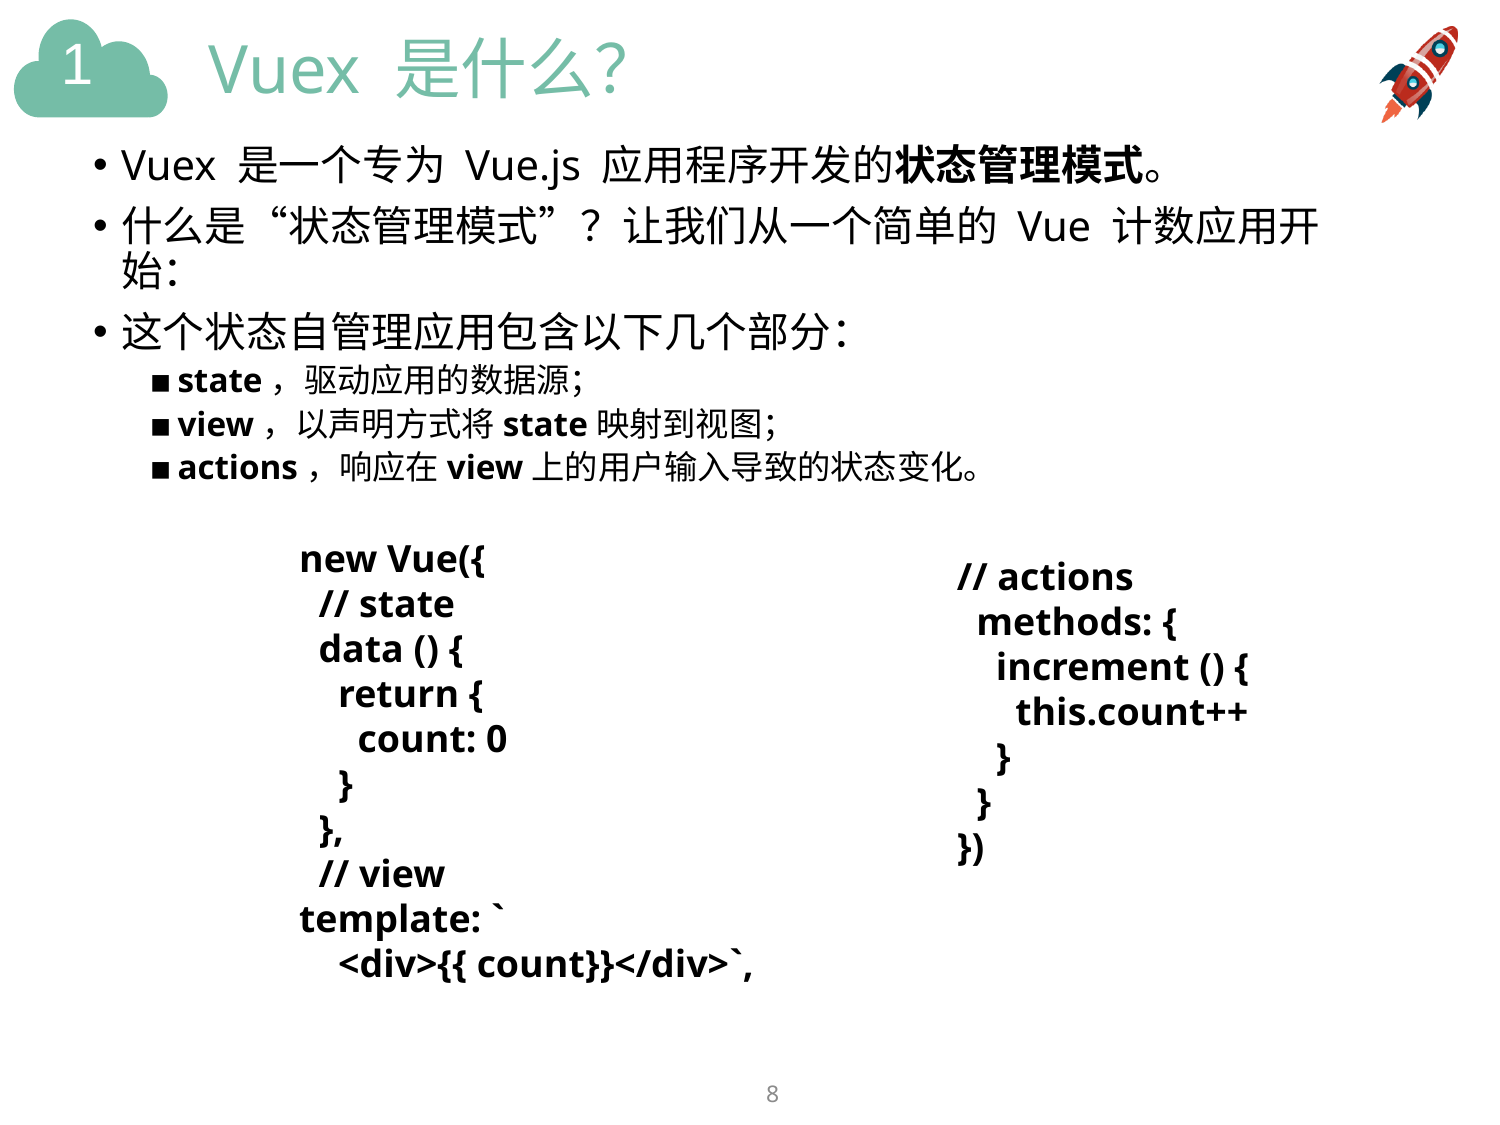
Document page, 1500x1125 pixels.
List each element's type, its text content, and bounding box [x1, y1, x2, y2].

picture [1379, 26, 1458, 123]
text_box new Vue({ // state data () { return { count: 0 } }, // view template: ` <div>{{ count}}</div>`, [284, 527, 833, 1037]
list Vuex 是一个专为 Vue.js 应用程序开发的状态管理模式。 什么是“状态管理模式”？让我们从一个简单的 Vue 计数应用开始： 这个状态自管理应用包含以下几个部分： state，驱动应用的数据源； view，以声明方式将state映射到视图； actions，响应在view上的用户输入导致的状态变化。 [78, 137, 1416, 1066]
title Vuex 是什么？ [193, 17, 1355, 127]
slide_number 8 [712, 1064, 833, 1125]
text_box // actions methods: { increment () { this.count++ } } }) [942, 545, 1482, 876]
